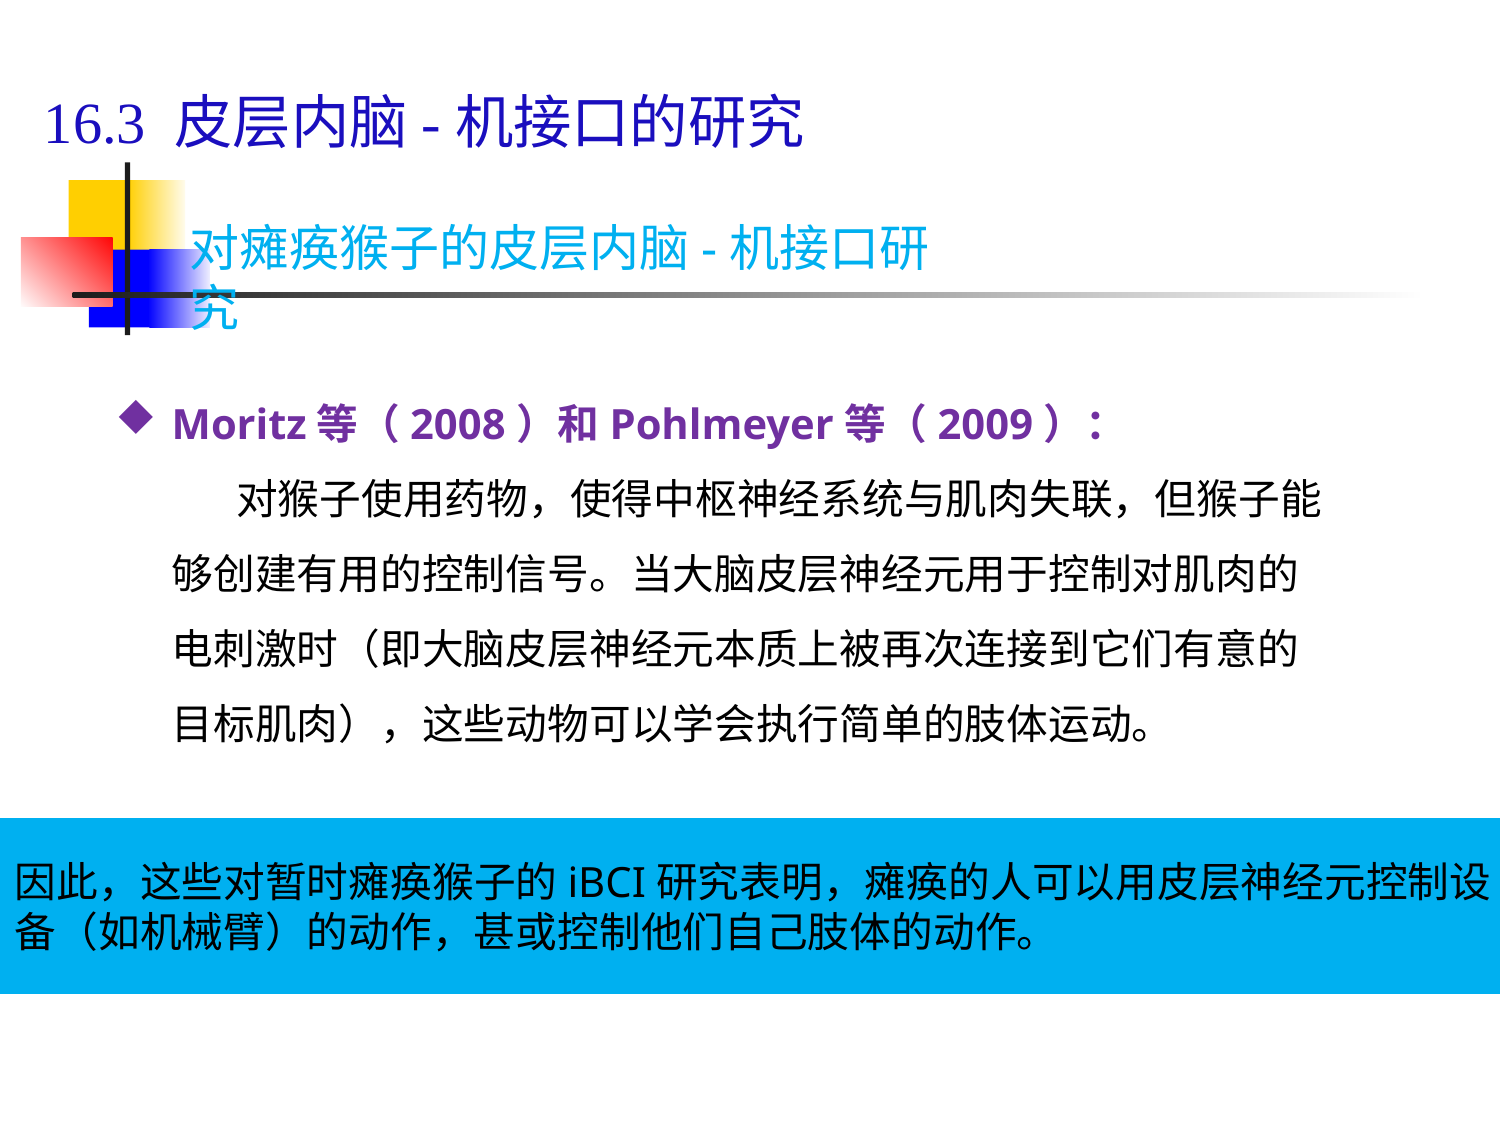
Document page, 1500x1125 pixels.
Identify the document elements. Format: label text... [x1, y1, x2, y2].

text_box Moritz等（2008）和Pohlmeyer等（2009）： 对猴子使用药物，使得中枢神经系统与肌肉失联，但猴子能够创建有用的控制信号。当大脑皮层神经元用于控制对肌肉的电刺激时（即大脑皮层神经元本质上被再次连接到它们有意的目标肌肉），这些动物可以学会执行简单的肢体运动。 [100, 365, 1355, 756]
text_box 因此，这些对暂时瘫痪猴子的iBCI研究表明，瘫痪的人可以用皮层神经元控制设备（如机械臂）的动作，甚或控制他们自己肢体的动作。 [0, 818, 1500, 994]
text_box 对瘫痪猴子的皮层内脑-机接口研究 [174, 208, 987, 344]
title 16.3 皮层内脑-机接口的研究 [28, 50, 1441, 163]
